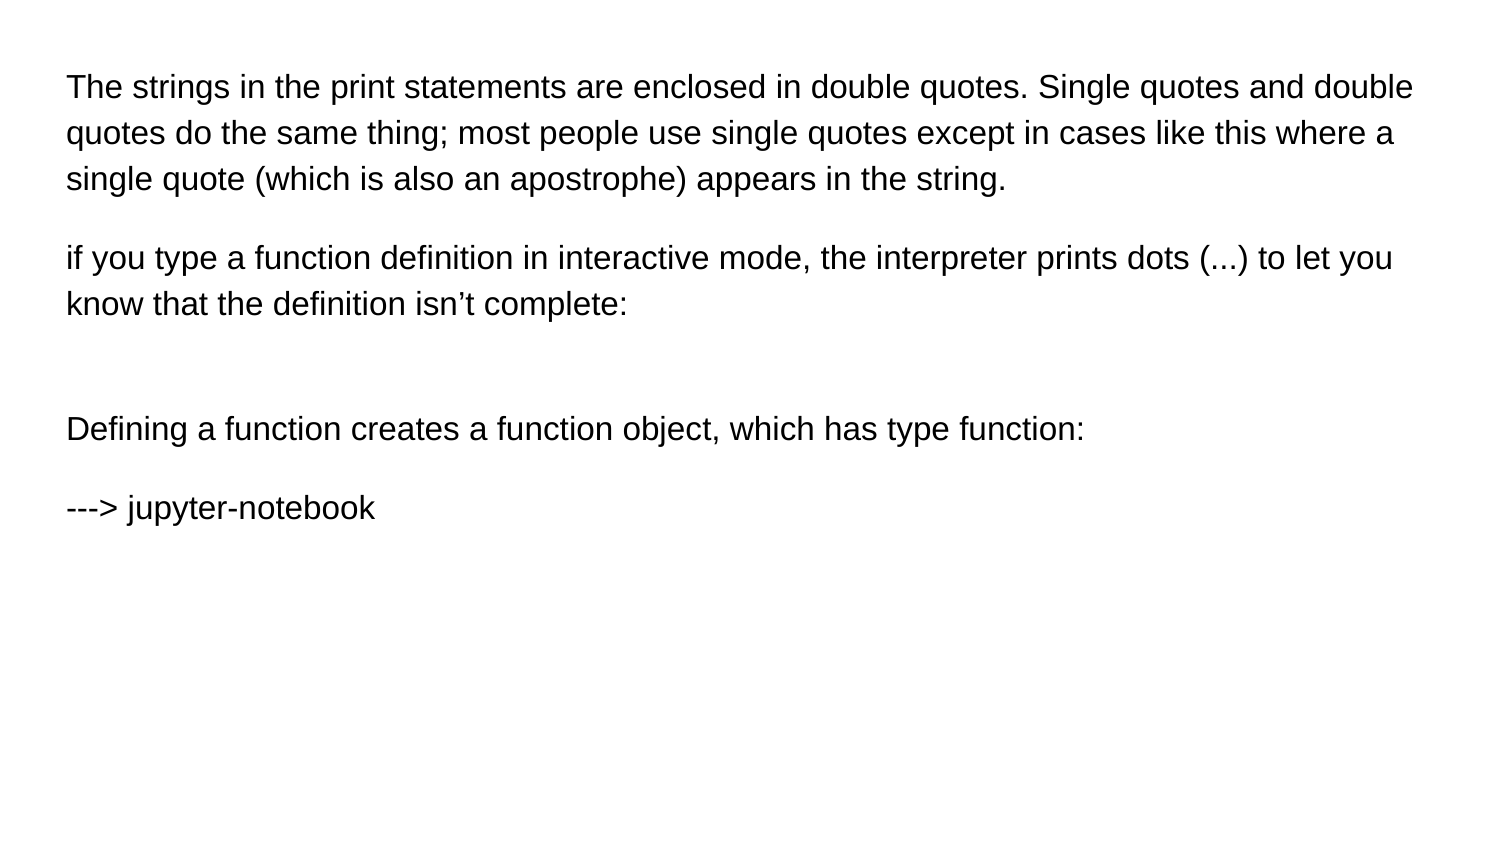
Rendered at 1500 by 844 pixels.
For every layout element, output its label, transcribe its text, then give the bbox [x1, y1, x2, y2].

list The strings in the print statements are enclosed in double quotes. Single quotes and double quotes do the same thing; most people use single quotes except in cases like this where a single quote (which is also an apostrophe) appears in the string. if you type a function definition in interactive mode, the interpreter prints dots (...) to let you know that the definition isn’t complete: Defining a function creates a function object, which has type function: ---> jupyter-notebook [51, 44, 1449, 750]
